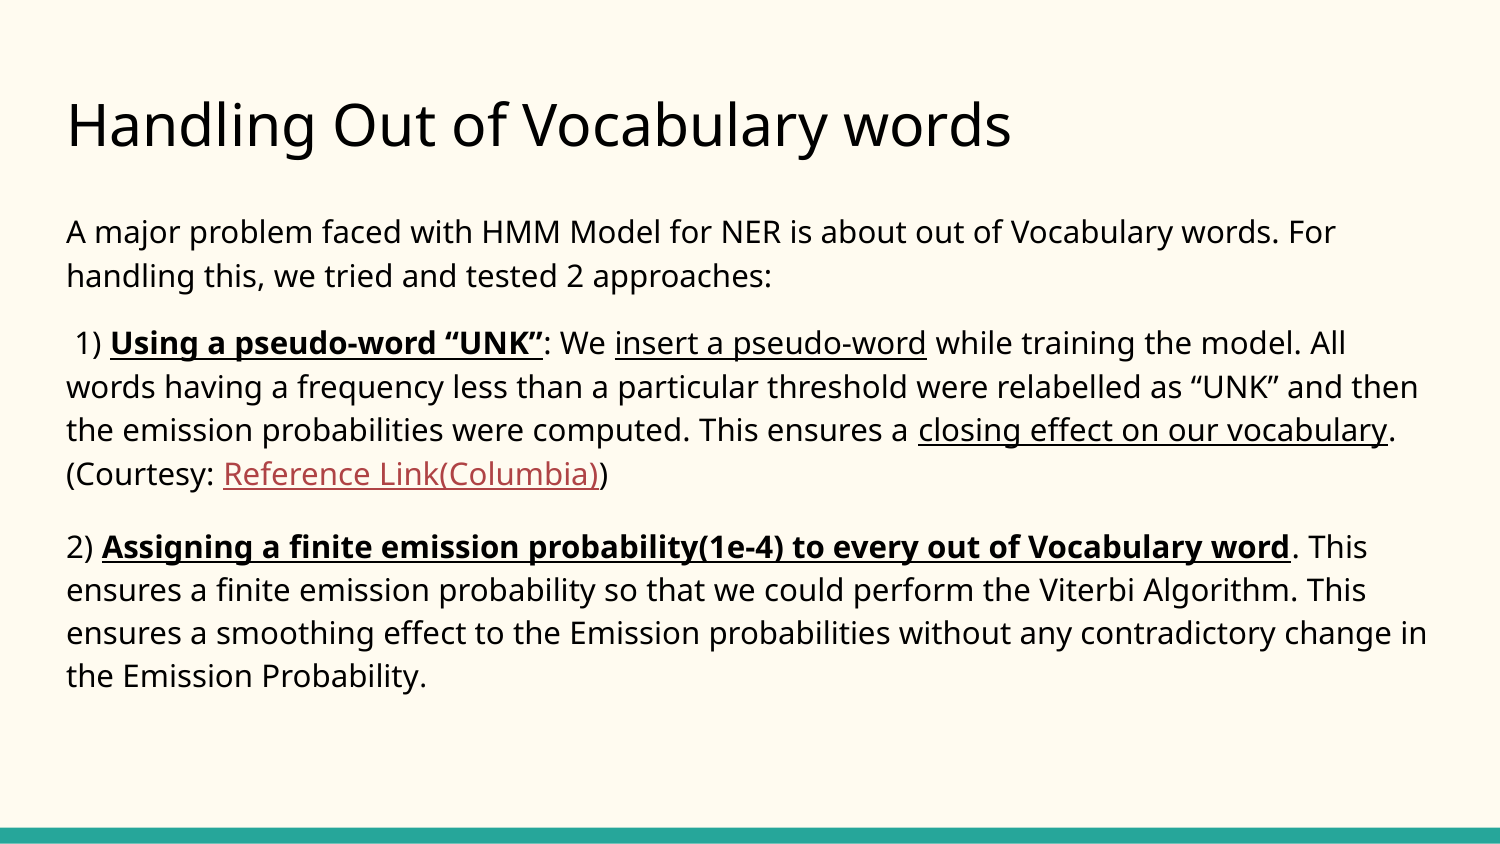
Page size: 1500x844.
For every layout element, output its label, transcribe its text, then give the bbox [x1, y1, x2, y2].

title Handling Out of Vocabulary words [51, 72, 1449, 174]
list A major problem faced with HMM Model for NER is about out of Vocabulary words. For handling this, we tried and tested 2 approaches: 1) Using a pseudo-word “UNK”: We insert a pseudo-word while training the model. All words having a frequency less than a particular threshold were relabelled as “UNK” and then the emission probabilities were computed. This ensures a closing effect on our vocabulary. (Courtesy: Reference Link(Columbia)) 2) Assigning a finite emission probability(1e-4) to every out of Vocabulary word. This ensures a finite emission probability so that we could perform the Viterbi Algorithm. This ensures a smoothing effect to the Emission probabilities without any contradictory change in the Emission Probability. [51, 192, 1449, 750]
